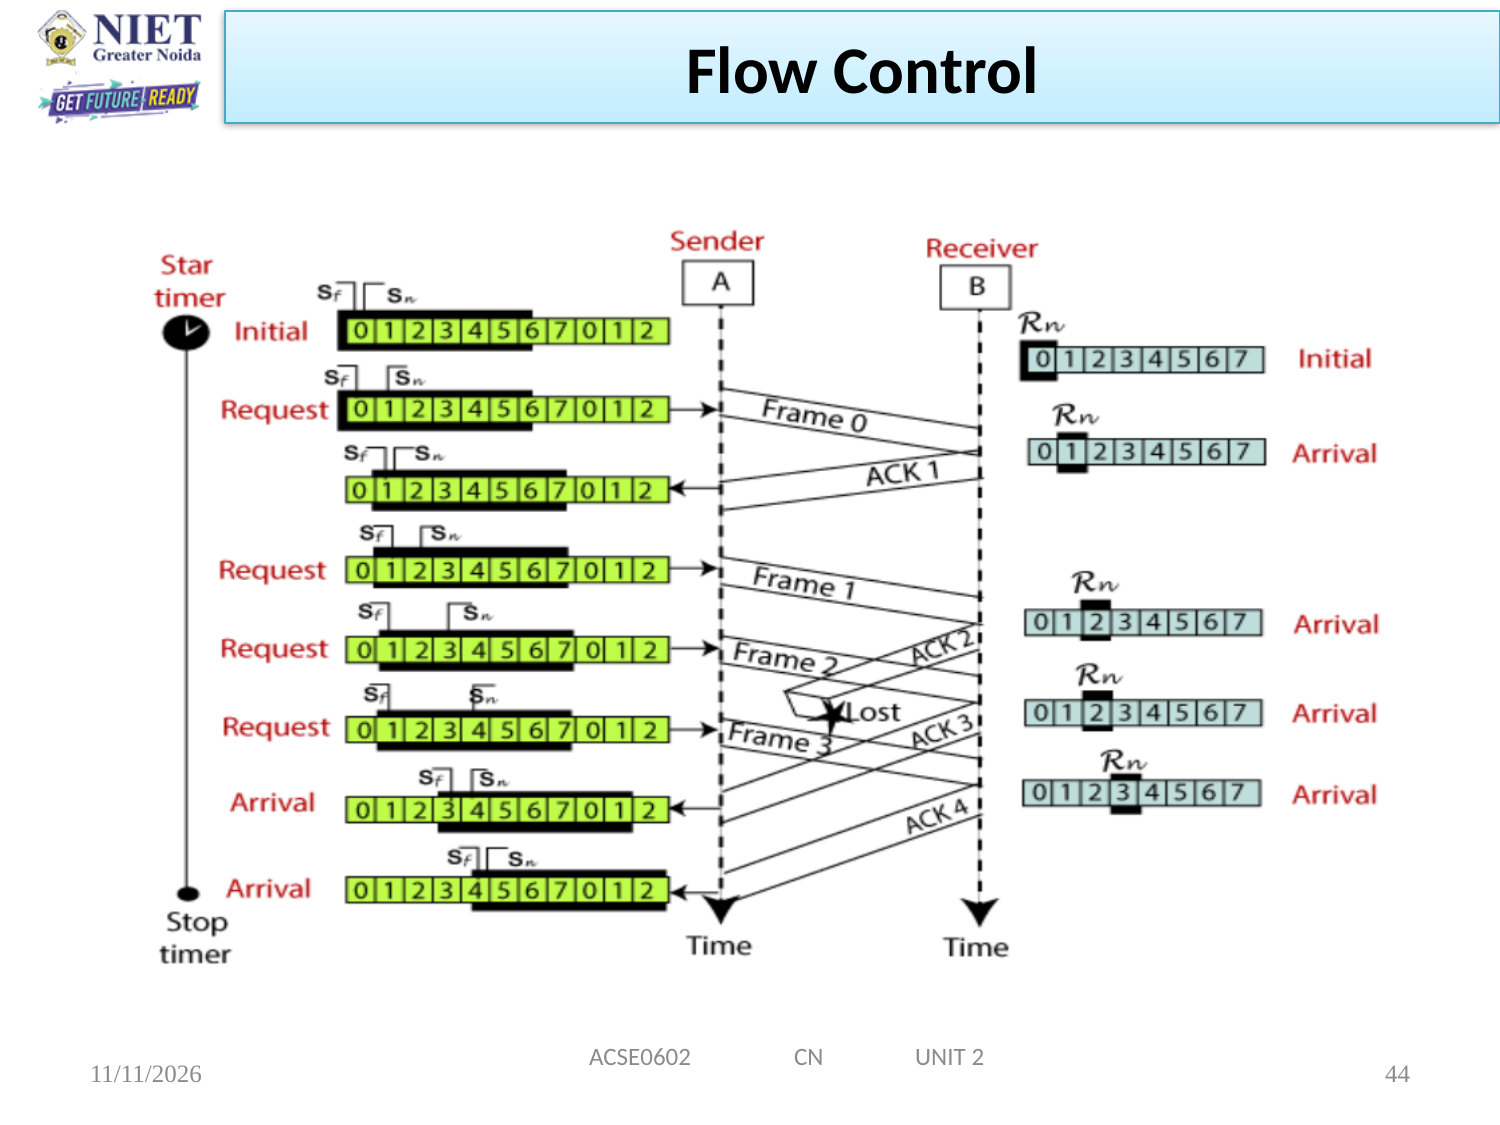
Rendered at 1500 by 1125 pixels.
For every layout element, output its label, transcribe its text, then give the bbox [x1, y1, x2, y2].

slide_number 44 [1074, 1042, 1425, 1103]
footer ACSE0602 CN UNIT 2 [375, 1025, 1200, 1085]
list [29, 172, 1471, 1043]
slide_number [75, 1042, 425, 1103]
picture [135, 219, 1400, 966]
picture [0, 0, 238, 135]
text_box Flow Control [241, 10, 1500, 124]
